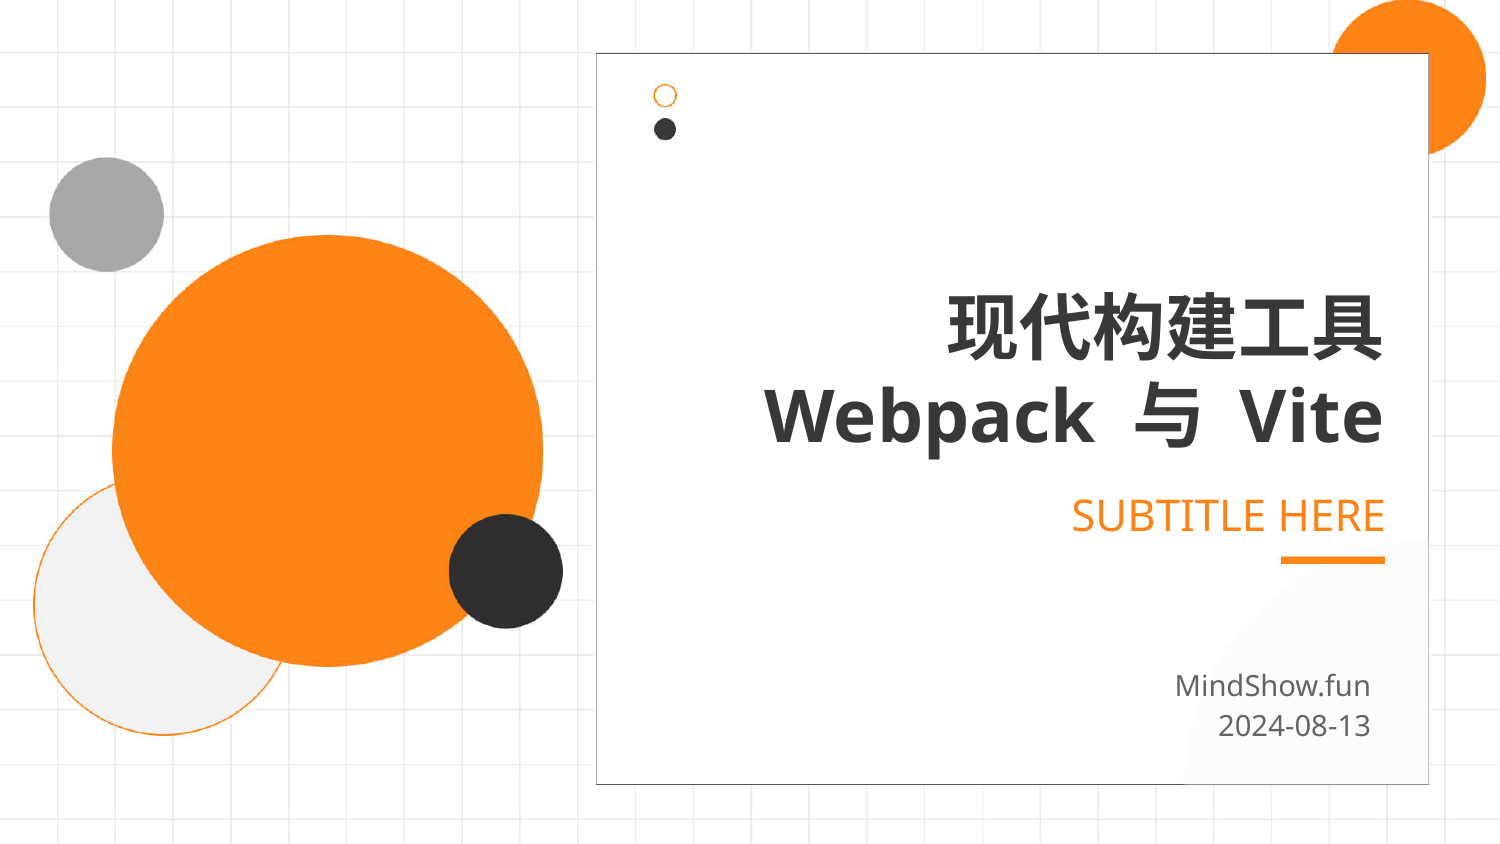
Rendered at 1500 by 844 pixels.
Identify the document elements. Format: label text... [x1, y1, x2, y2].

text_box 现代构建工具 Webpack 与 Vite [613, 161, 1400, 464]
text_box MindShow.fun [1067, 661, 1386, 702]
text_box 2024-08-13 [1067, 702, 1386, 748]
picture [0, 0, 1500, 844]
text_box SUBTITLE HERE [646, 478, 1401, 550]
